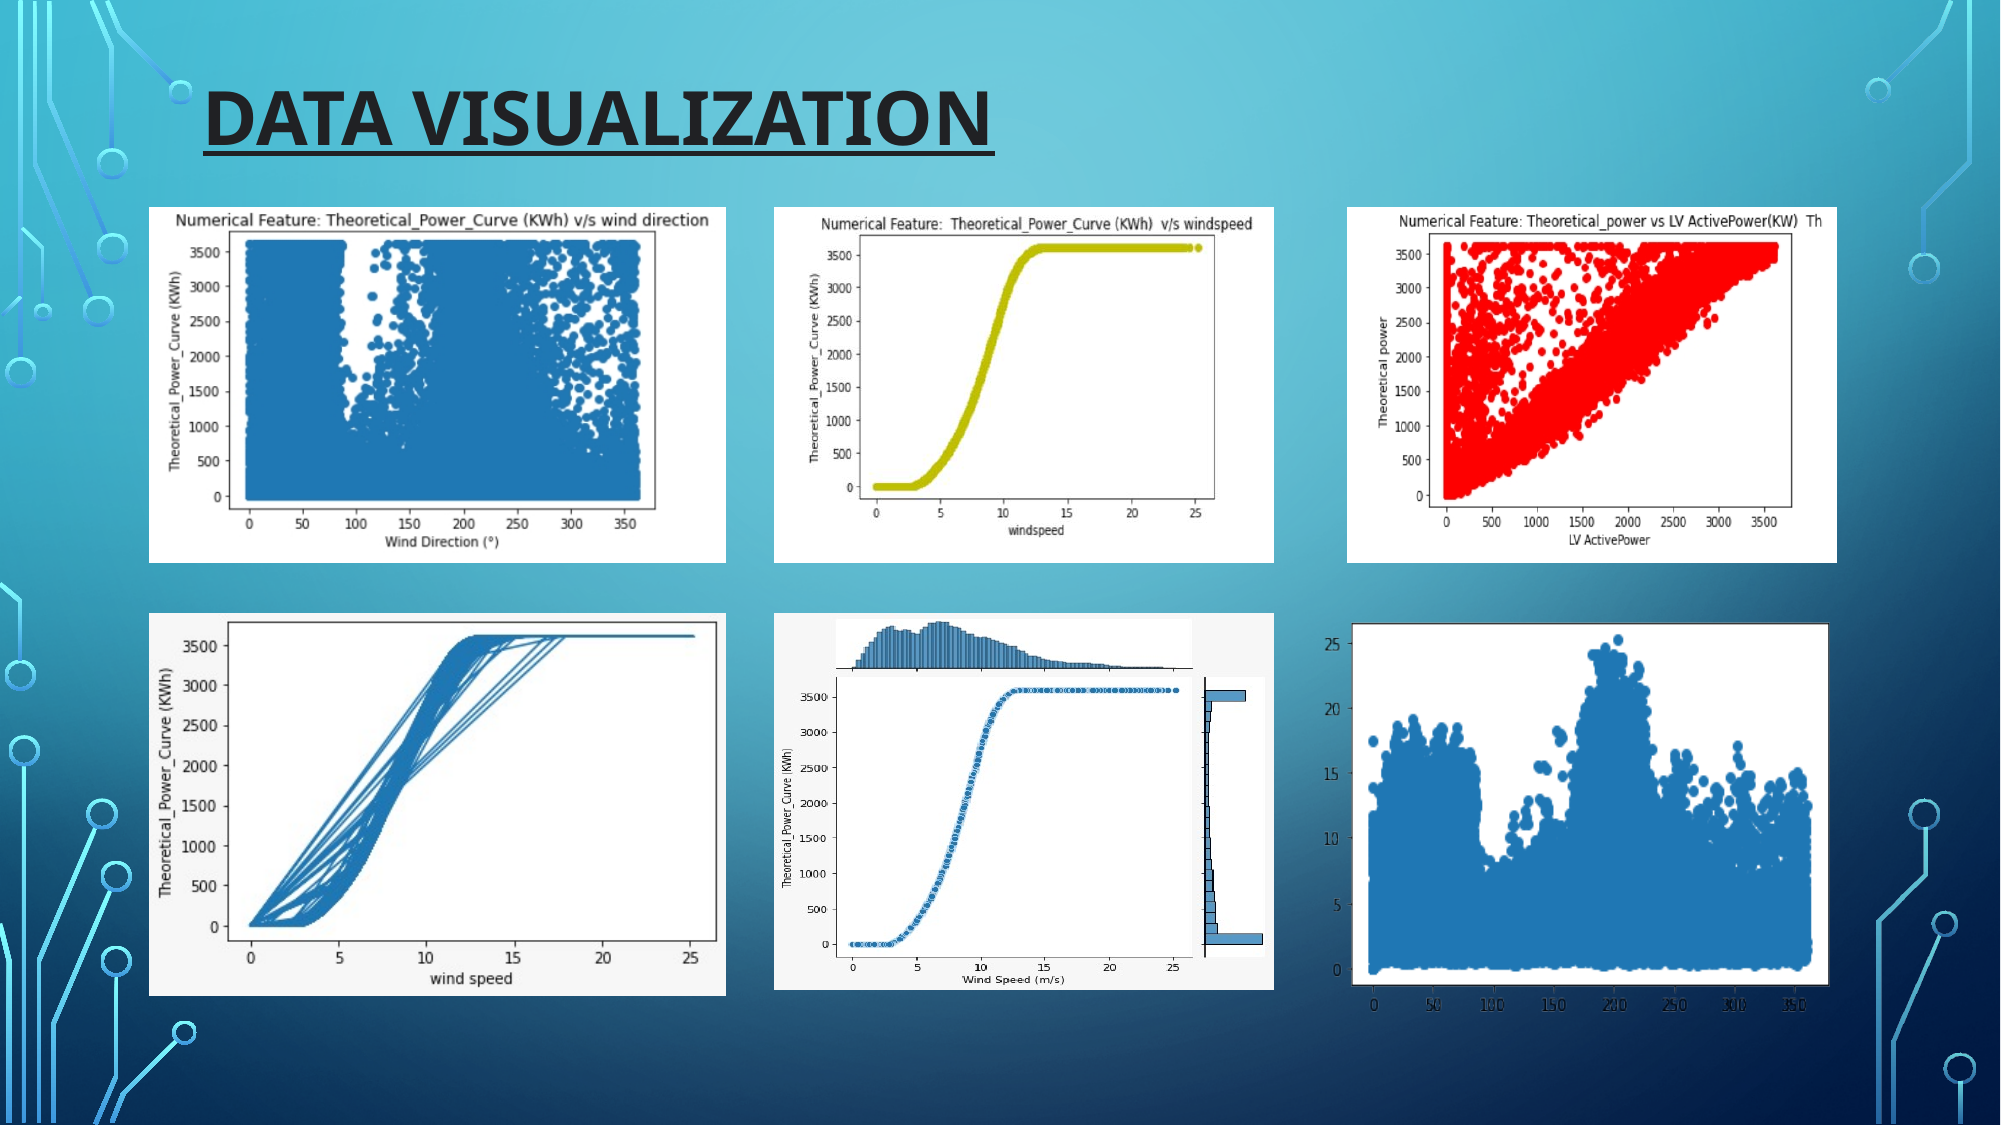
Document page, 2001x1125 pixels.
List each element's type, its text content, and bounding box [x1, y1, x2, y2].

picture [148, 613, 727, 996]
picture [774, 613, 1275, 991]
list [774, 207, 1275, 563]
title data visualization [187, 0, 1813, 243]
picture [1312, 613, 1838, 1025]
picture [148, 207, 727, 563]
picture [1347, 207, 1838, 563]
